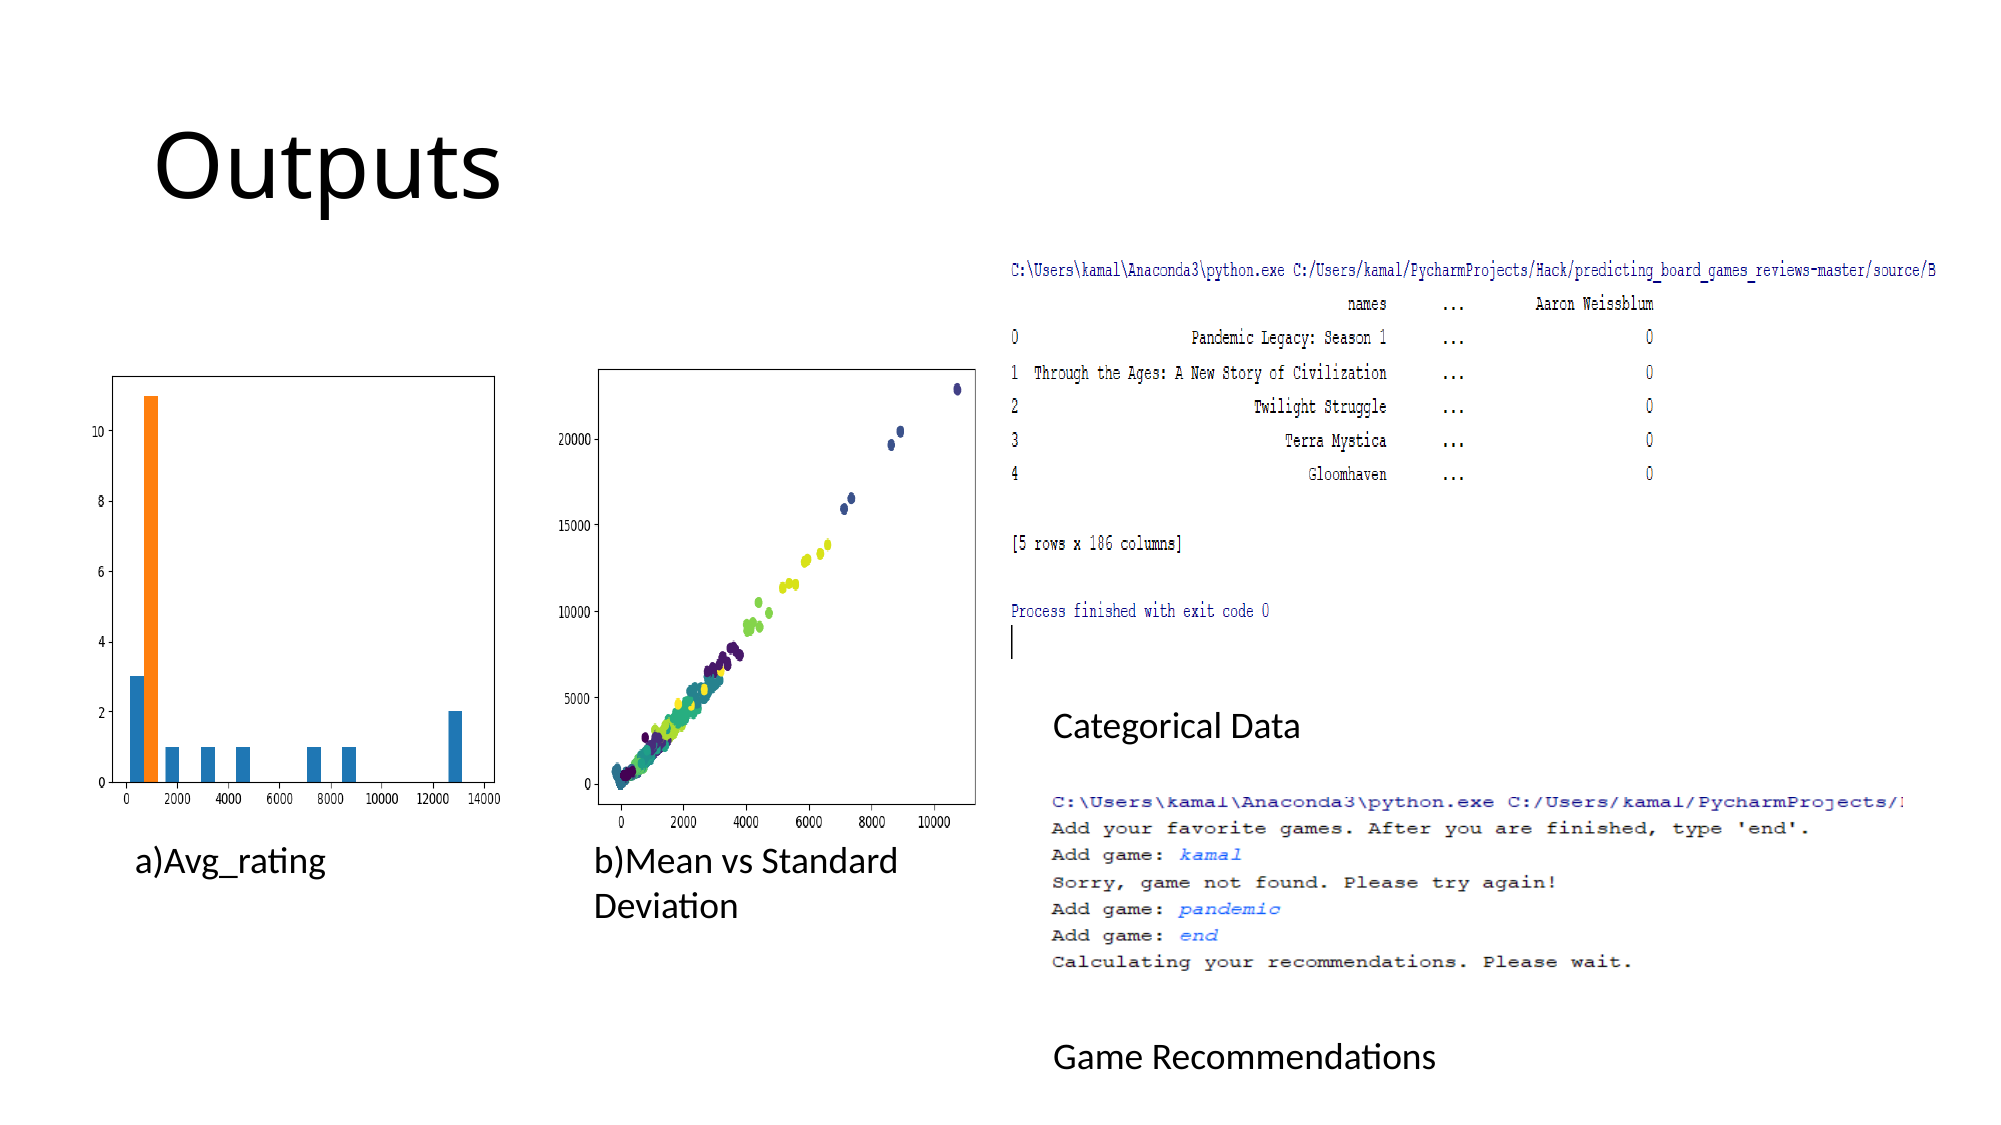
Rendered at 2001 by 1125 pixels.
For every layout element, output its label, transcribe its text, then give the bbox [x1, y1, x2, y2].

picture [1038, 797, 1903, 981]
text_box b)Mean vs Standard Deviation [579, 866, 923, 933]
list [62, 340, 522, 829]
text_box Categorical Data [1038, 693, 1325, 754]
picture [537, 259, 1936, 866]
text_box Game Recommendations [1038, 1024, 1518, 1085]
text_box a)Avg_rating [120, 829, 463, 888]
title Outputs [137, 59, 1863, 278]
